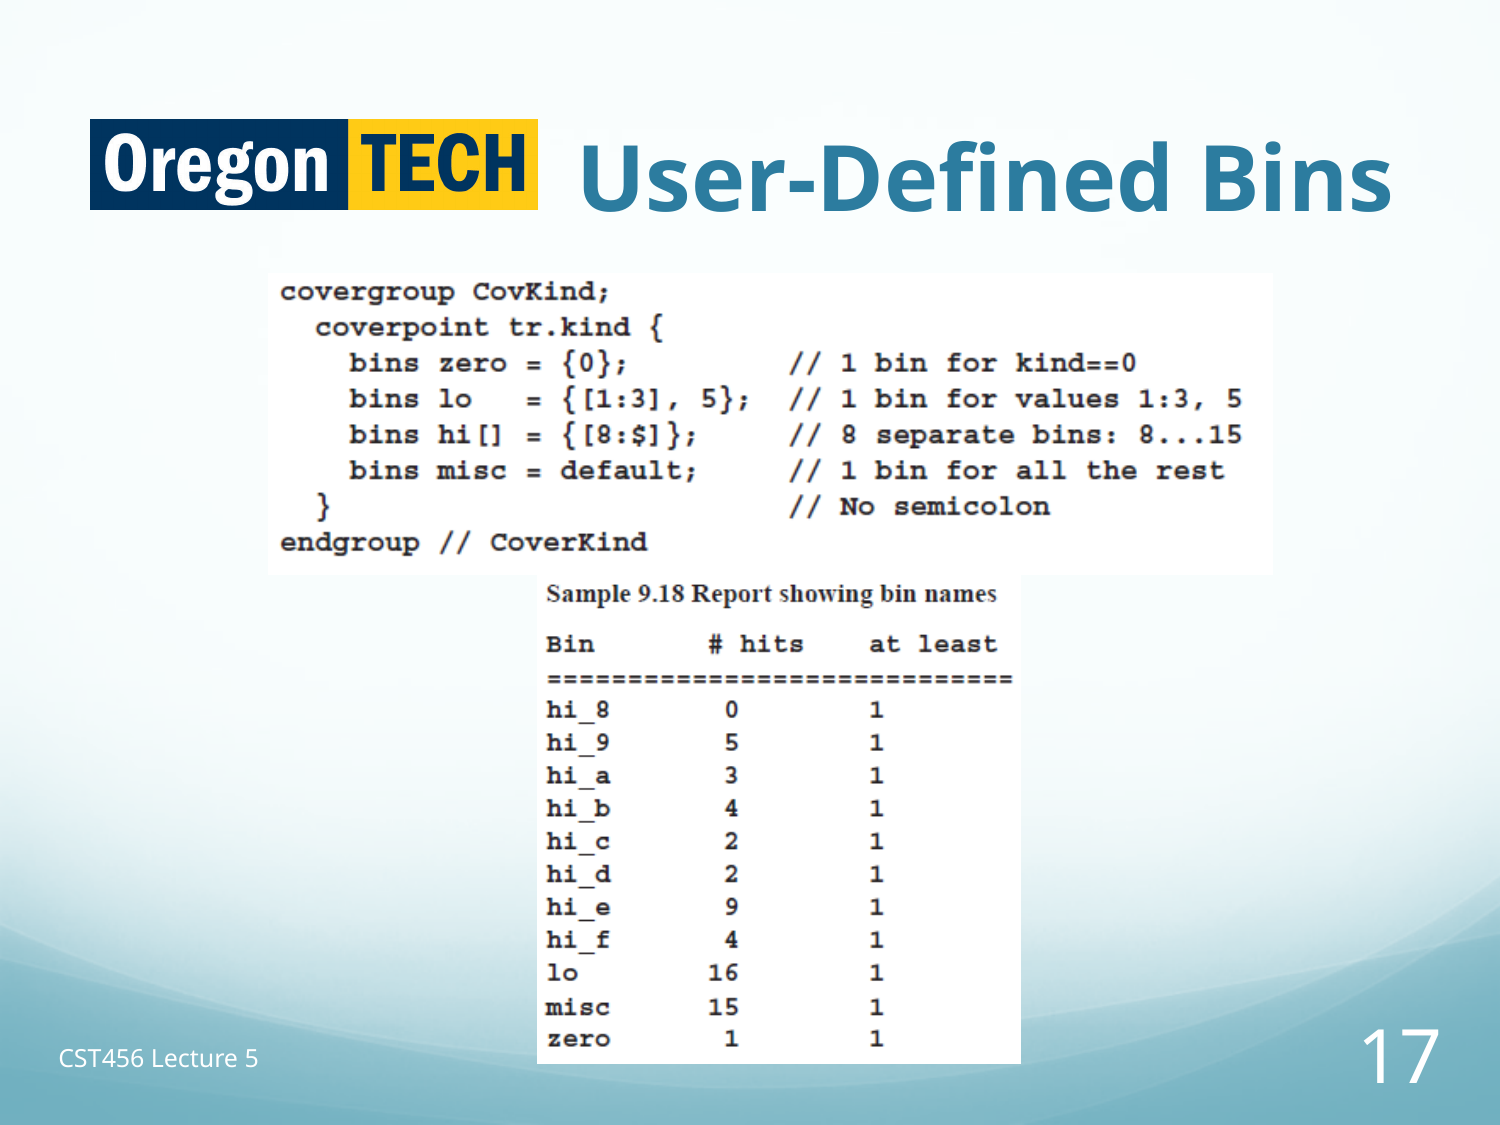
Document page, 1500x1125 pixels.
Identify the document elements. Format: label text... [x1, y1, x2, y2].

picture [268, 273, 1273, 1064]
slide_number 17 [1295, 1029, 1459, 1090]
picture [89, 119, 538, 211]
footer CST456 Lecture 5 [43, 1029, 838, 1090]
title User-Defined Bins [90, 17, 1410, 237]
